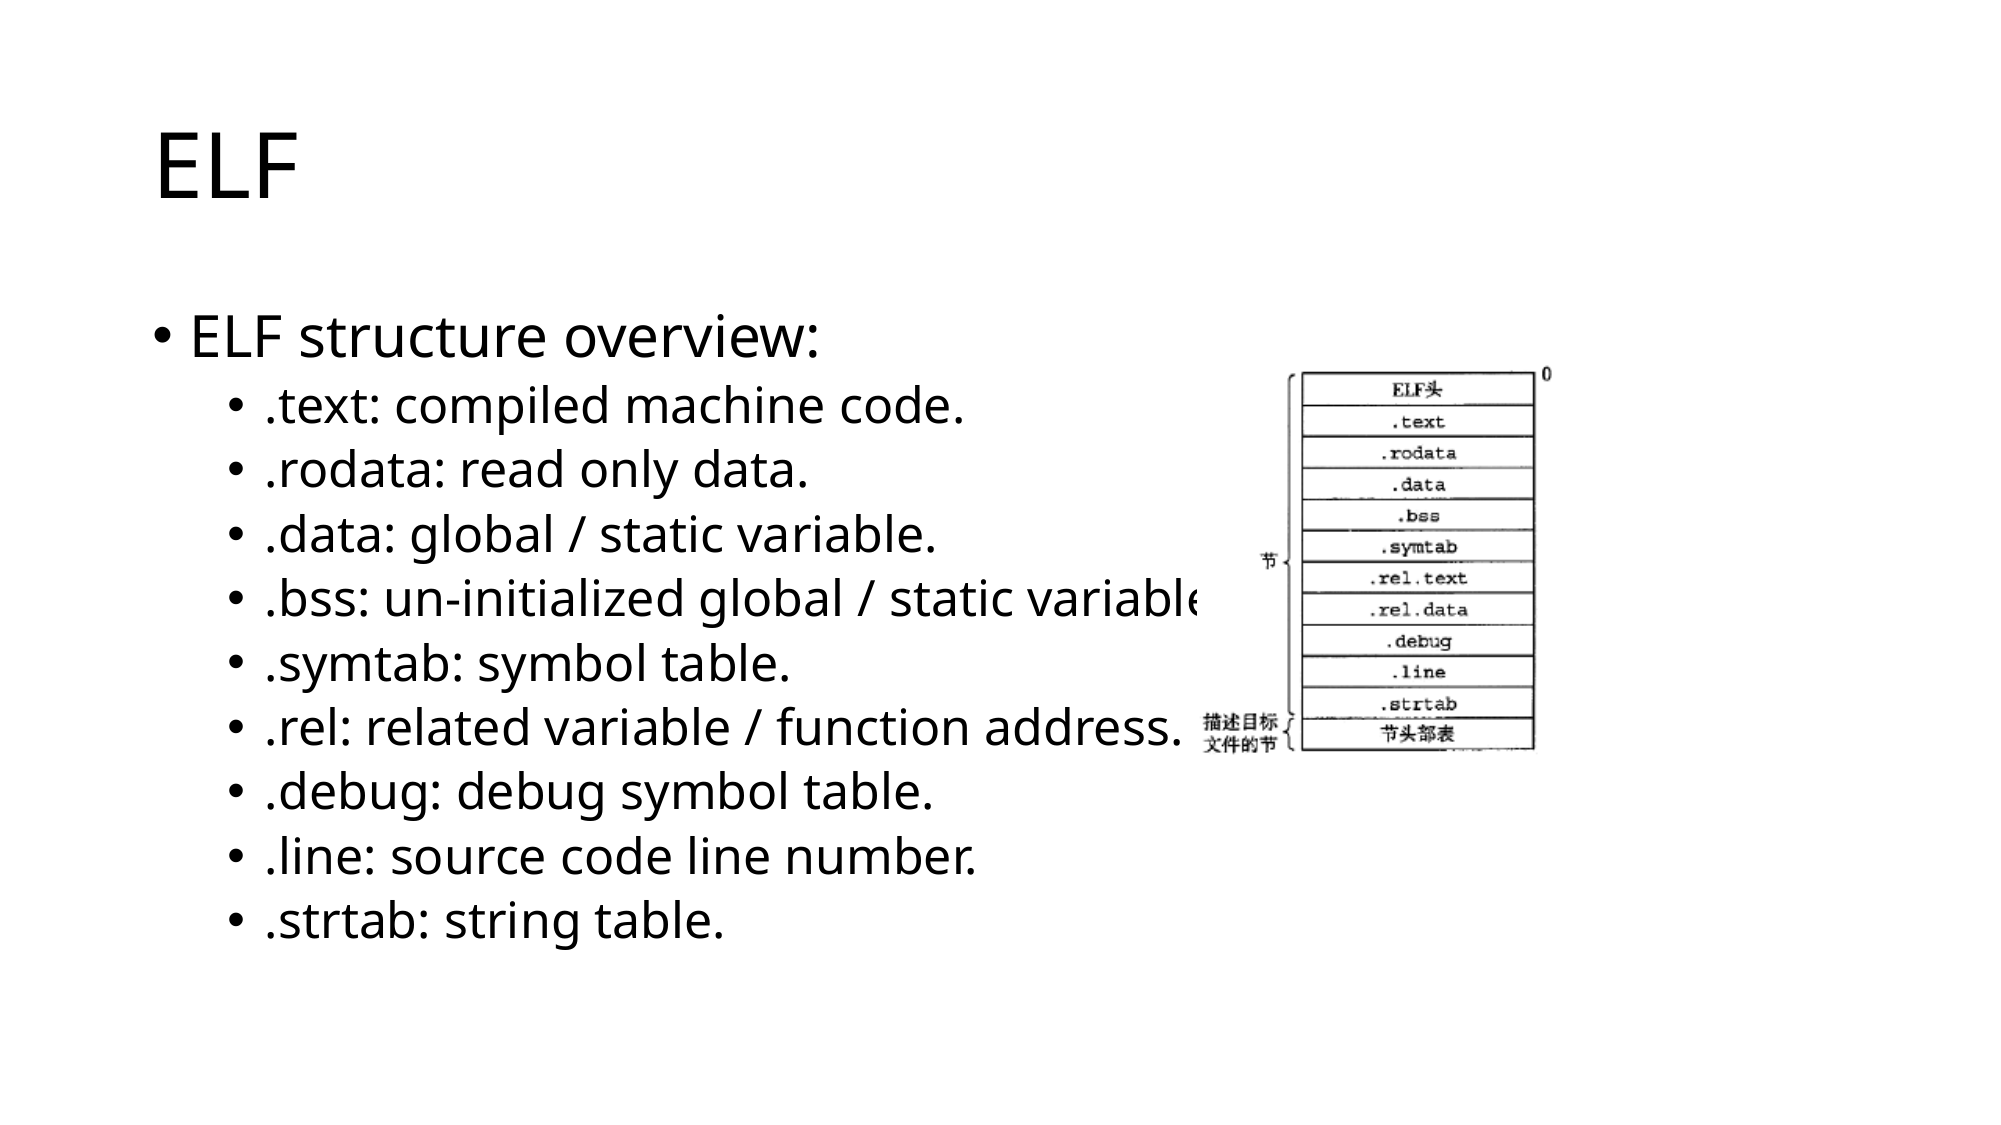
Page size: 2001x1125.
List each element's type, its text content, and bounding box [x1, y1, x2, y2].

title ELF [137, 59, 1863, 278]
list ELF structure overview: .text: compiled machine code. .rodata: read only data. .data: global / static variable. .bss: un-initialized global / static variable. .symtab: symbol table. .rel: related variable / function address. .debug: debug symbol table. .line: source code line number. .strtab: string table. [137, 299, 1863, 1014]
picture [1197, 358, 1566, 767]
